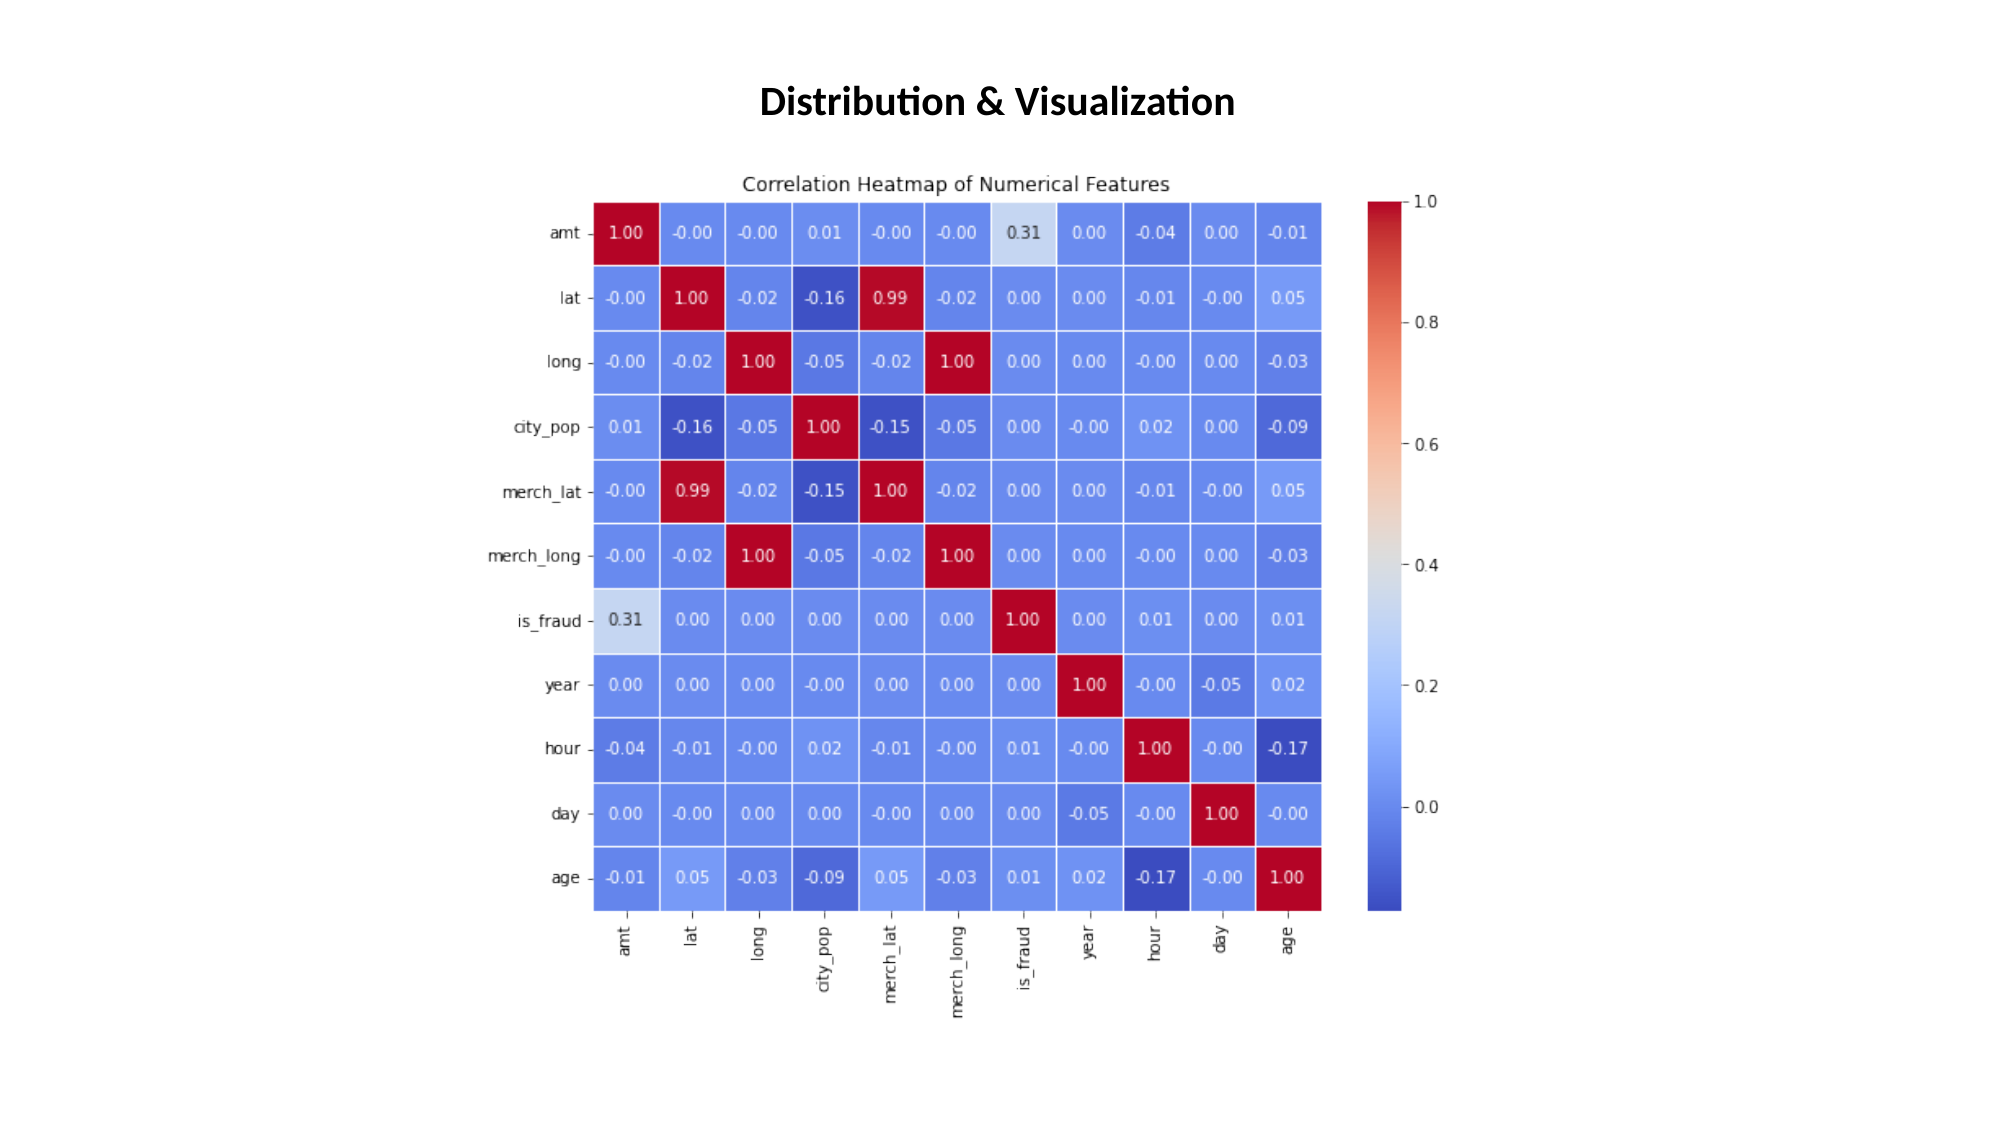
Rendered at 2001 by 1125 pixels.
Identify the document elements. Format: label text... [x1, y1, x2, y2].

picture [475, 164, 1451, 1029]
text_box Distribution & Visualization [745, 66, 1333, 131]
